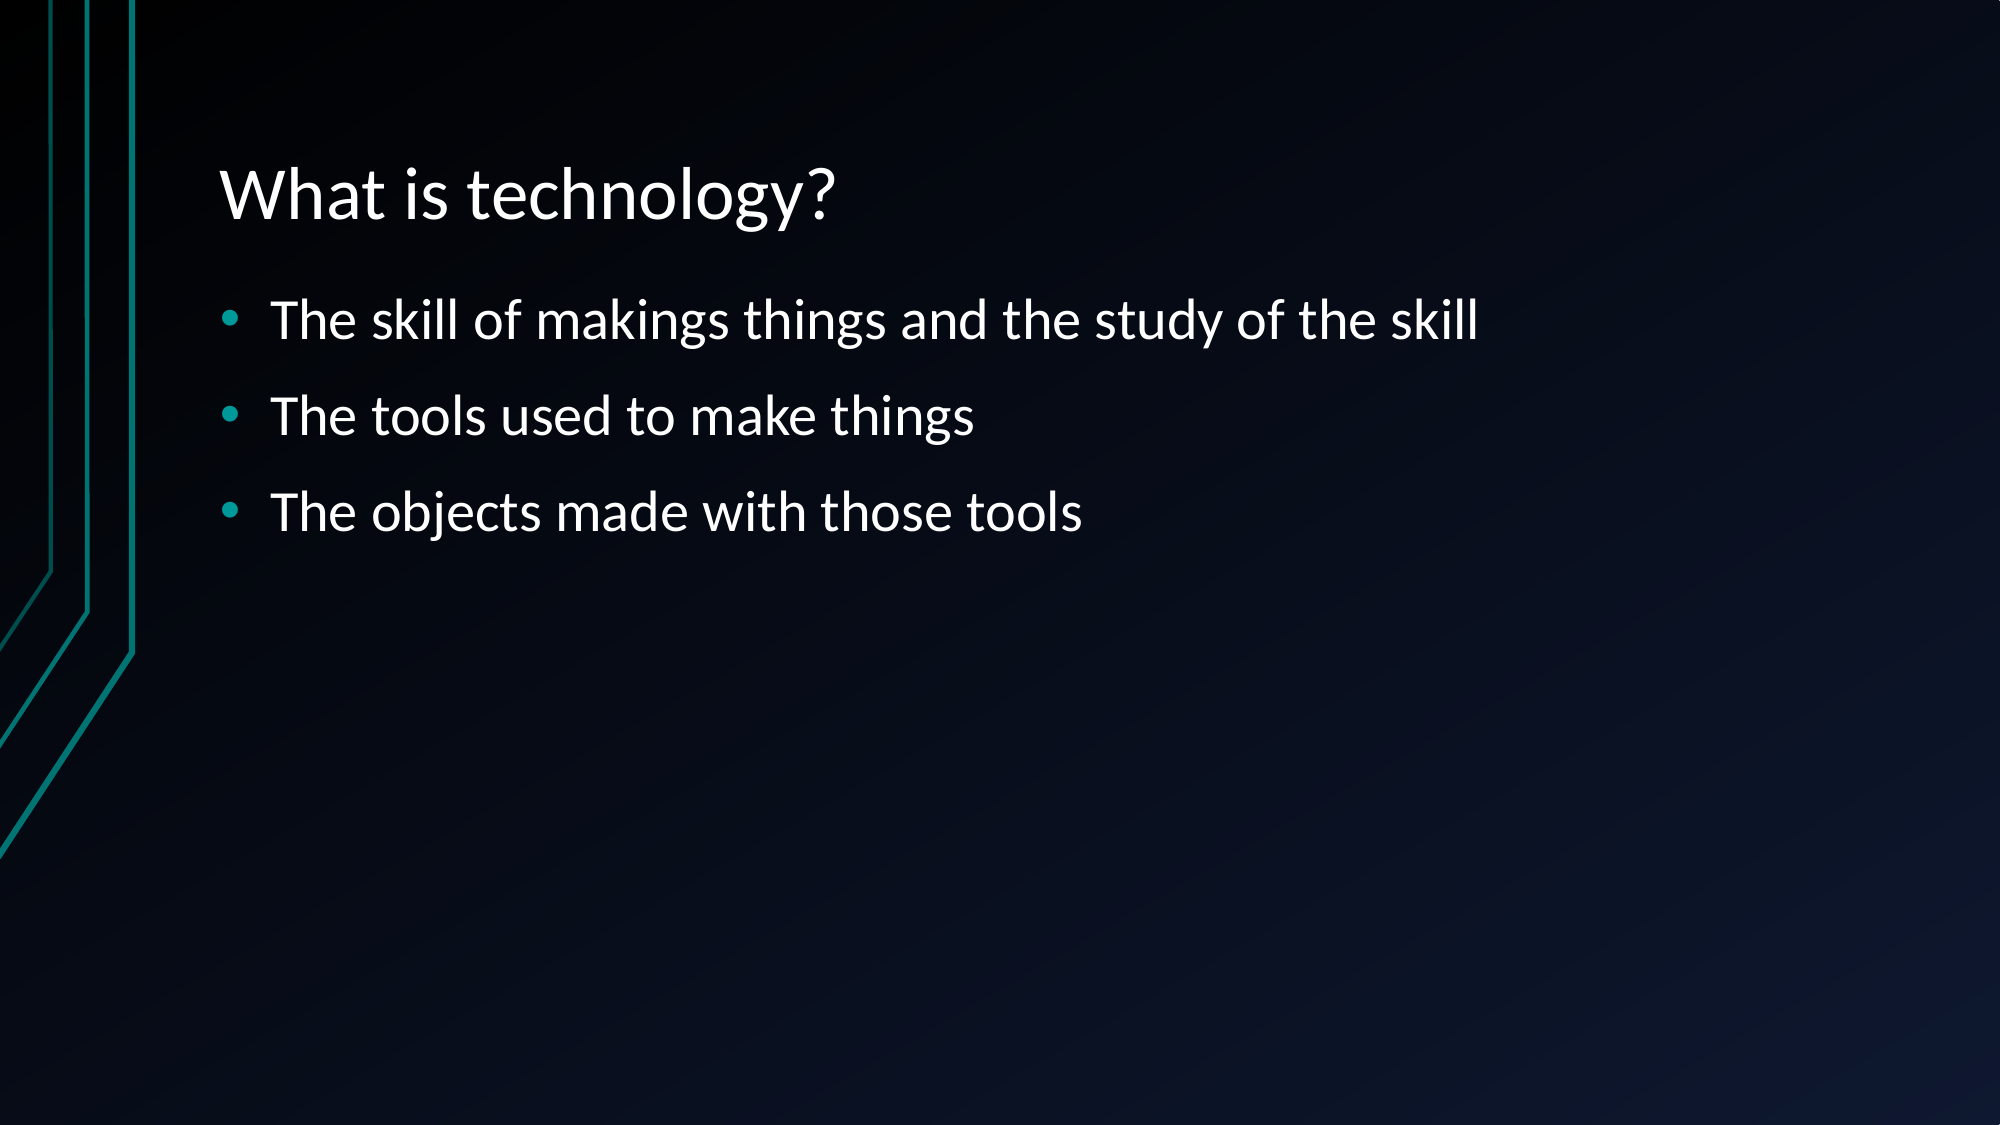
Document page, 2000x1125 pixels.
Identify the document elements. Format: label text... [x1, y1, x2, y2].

title What is technology? [199, 45, 1900, 246]
list The skill of makings things and the study of the skill The tools used to make things The objects made with those tools [199, 279, 1900, 1012]
